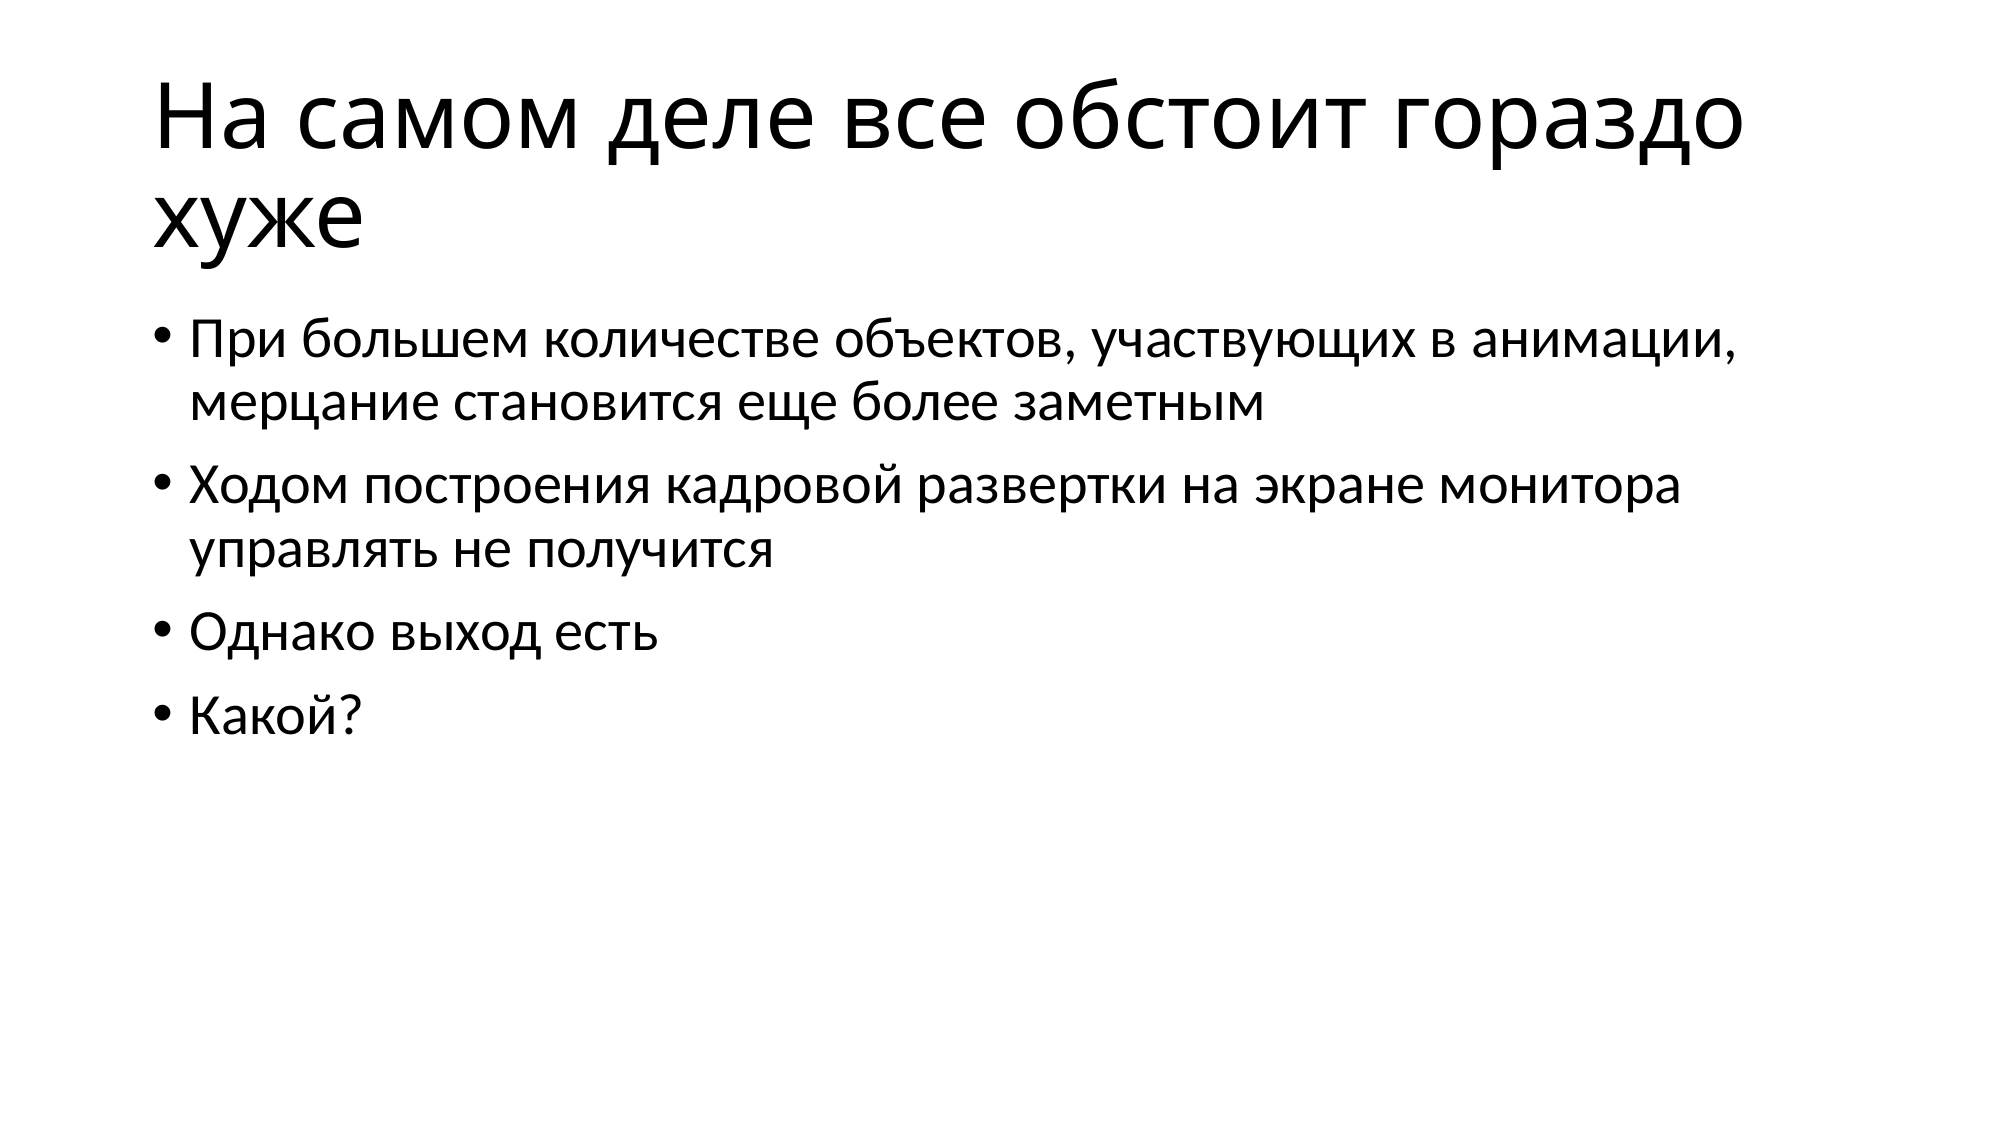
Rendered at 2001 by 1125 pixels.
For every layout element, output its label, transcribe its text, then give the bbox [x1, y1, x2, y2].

title На самом деле все обстоит гораздо хуже [137, 59, 1863, 278]
list При большем количестве объектов, участвующих в анимации, мерцание становится еще более заметным Ходом построения кадровой развертки на экране монитора управлять не получится Однако выход есть Какой? [137, 299, 1863, 1014]
